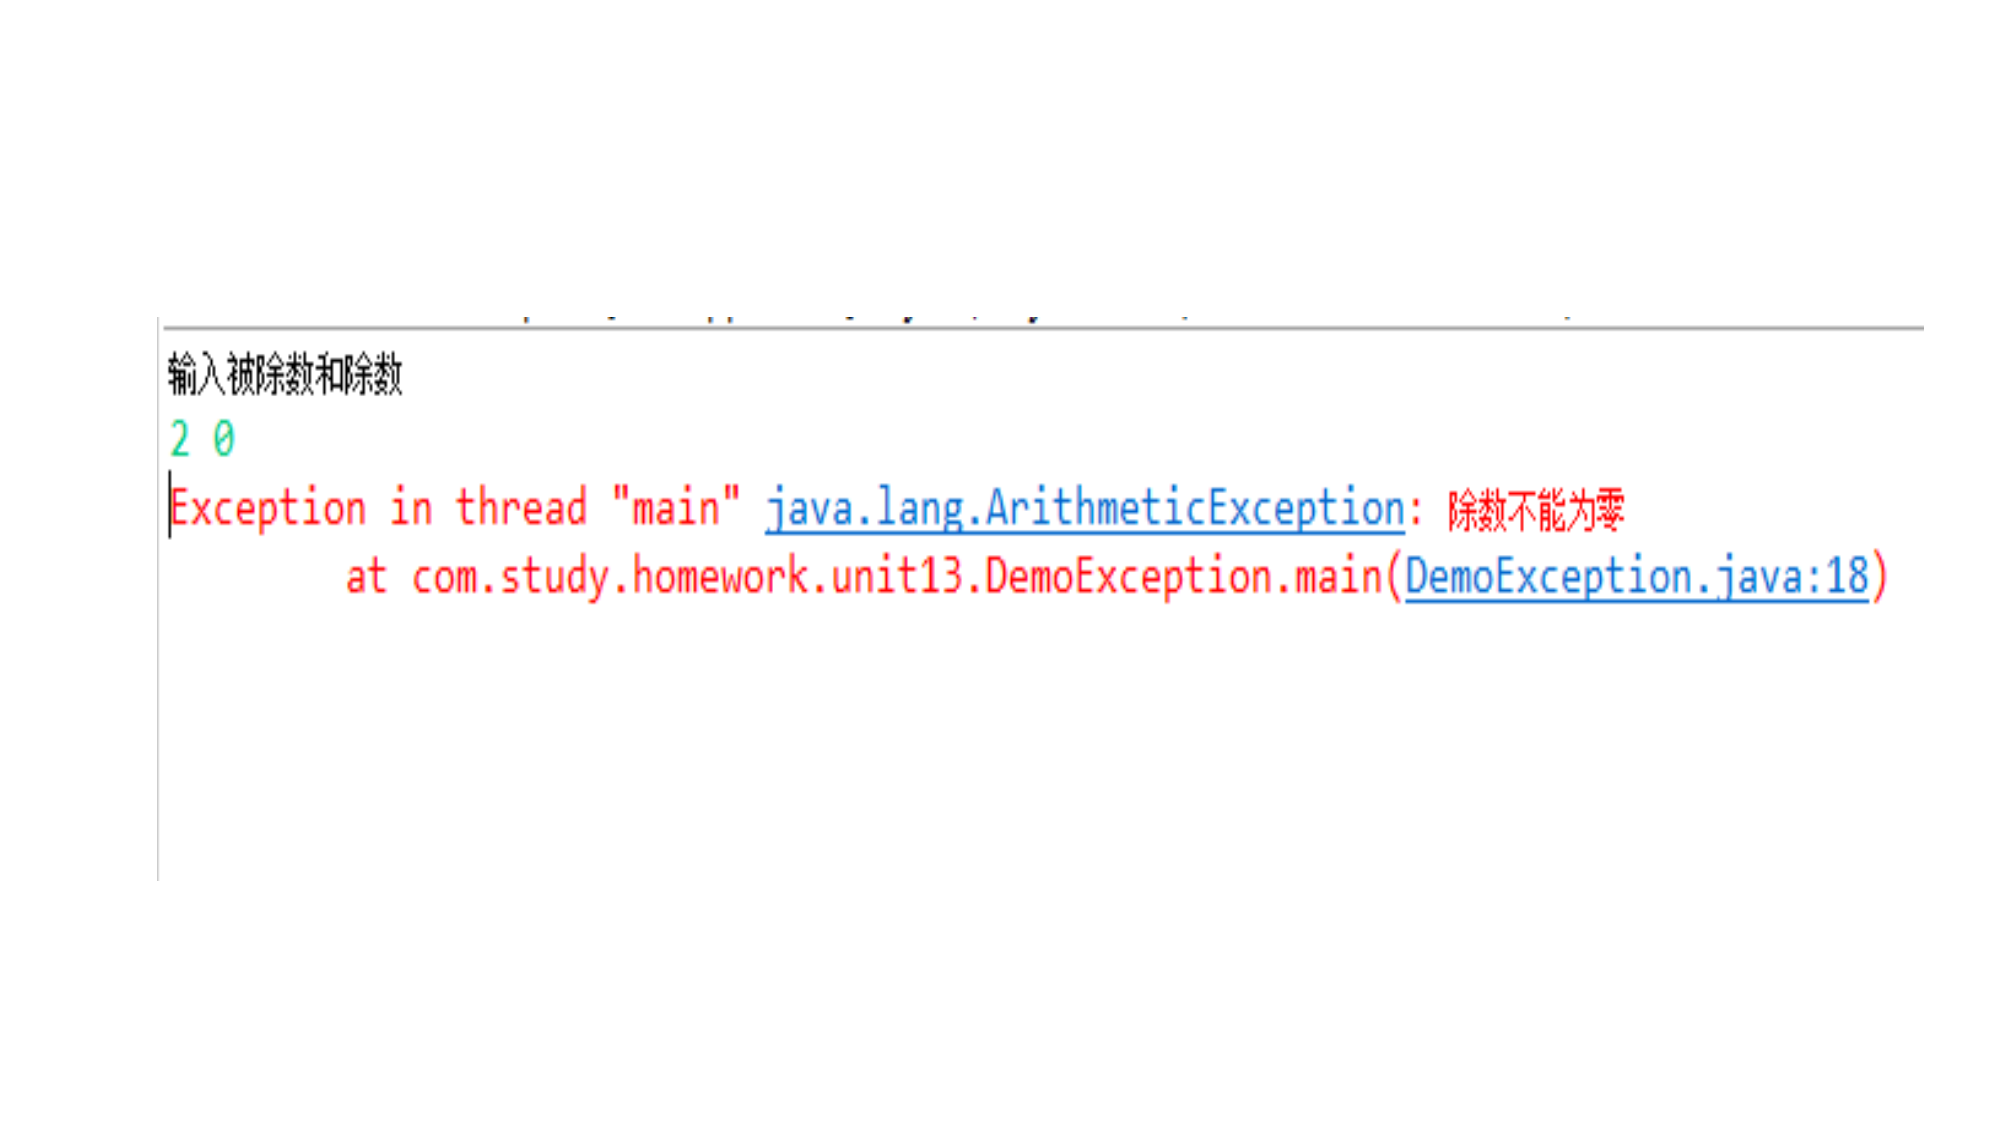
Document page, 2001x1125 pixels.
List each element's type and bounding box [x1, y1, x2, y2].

picture [157, 317, 1924, 881]
